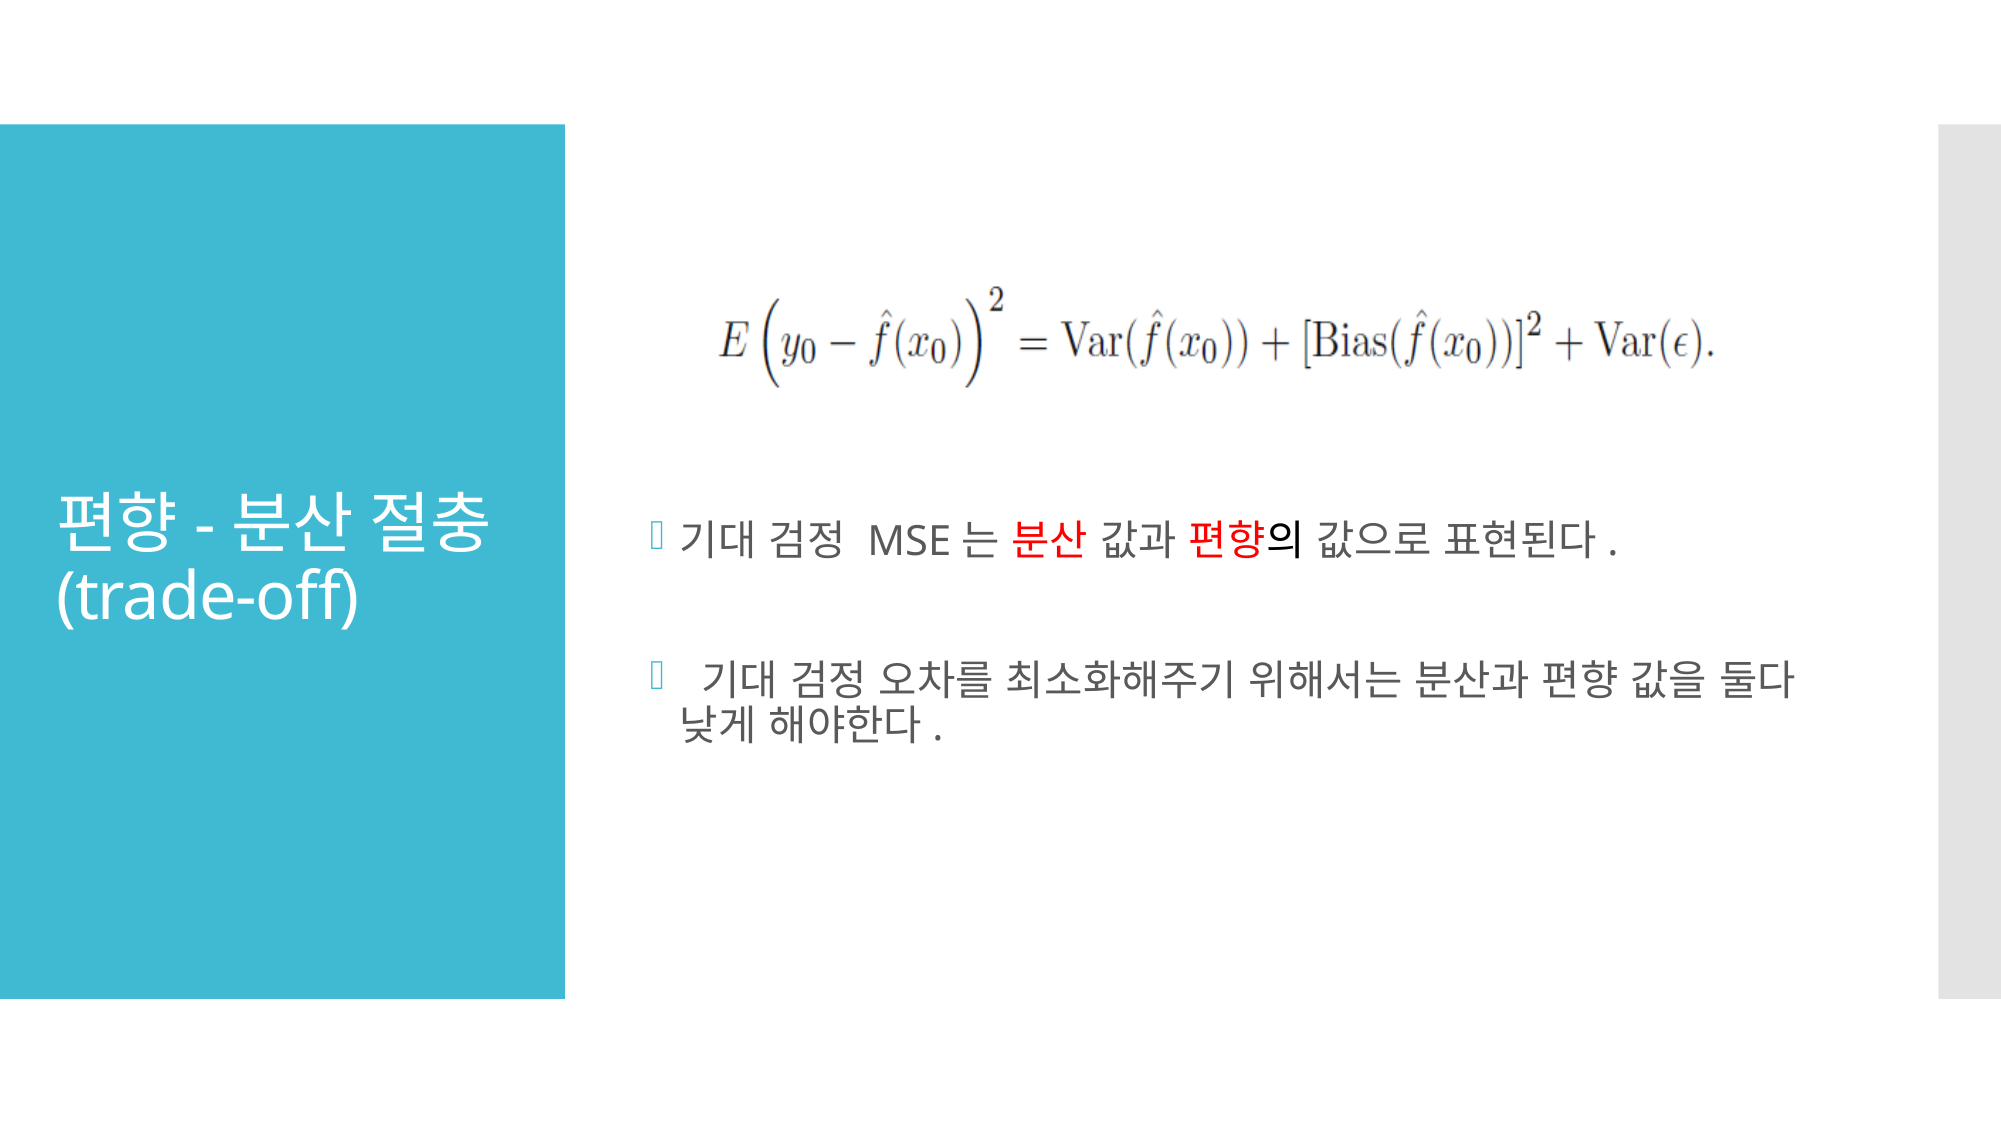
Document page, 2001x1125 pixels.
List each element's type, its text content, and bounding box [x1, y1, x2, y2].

list 기대 검정 MSE는 분산 값과 편향의 값으로 표현된다. 기대 검정 오차를 최소화해주기 위해서는 분산과 편향 값을 둘다 낮게 해야한다. [634, 141, 1835, 982]
title 편향-분산 절충(trade-off) [41, 184, 525, 940]
picture [678, 266, 1740, 414]
